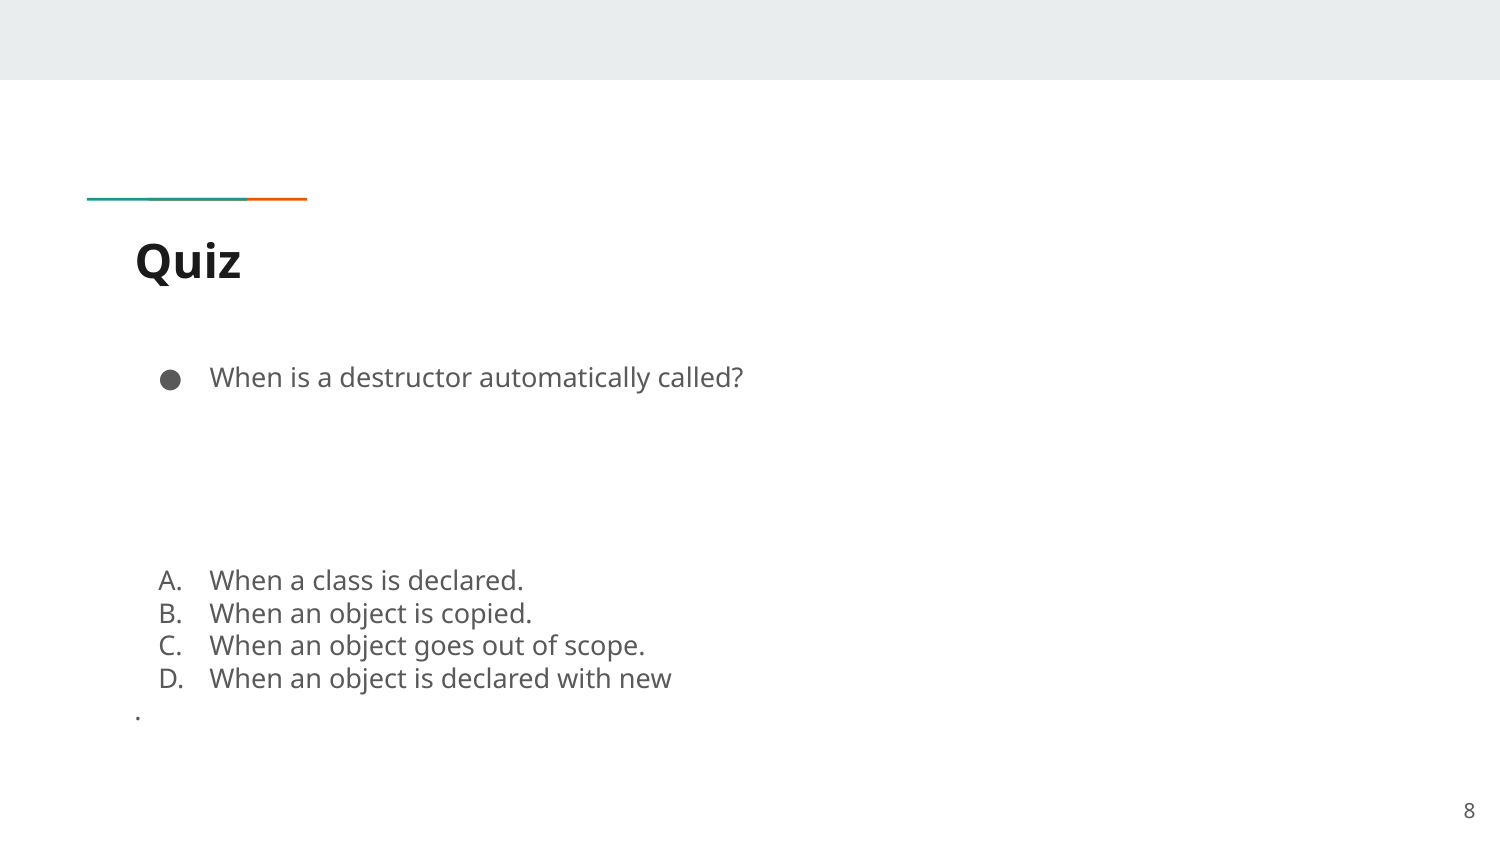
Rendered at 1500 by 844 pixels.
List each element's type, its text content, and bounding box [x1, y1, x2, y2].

text_box When a class is declared. When an object is copied. When an object goes out of scope. When an object is declared with new . [119, 549, 1381, 774]
list When is a destructor automatically called? [119, 341, 1401, 549]
slide_number ‹#› [1400, 779, 1491, 844]
title Quiz [119, 216, 1381, 305]
